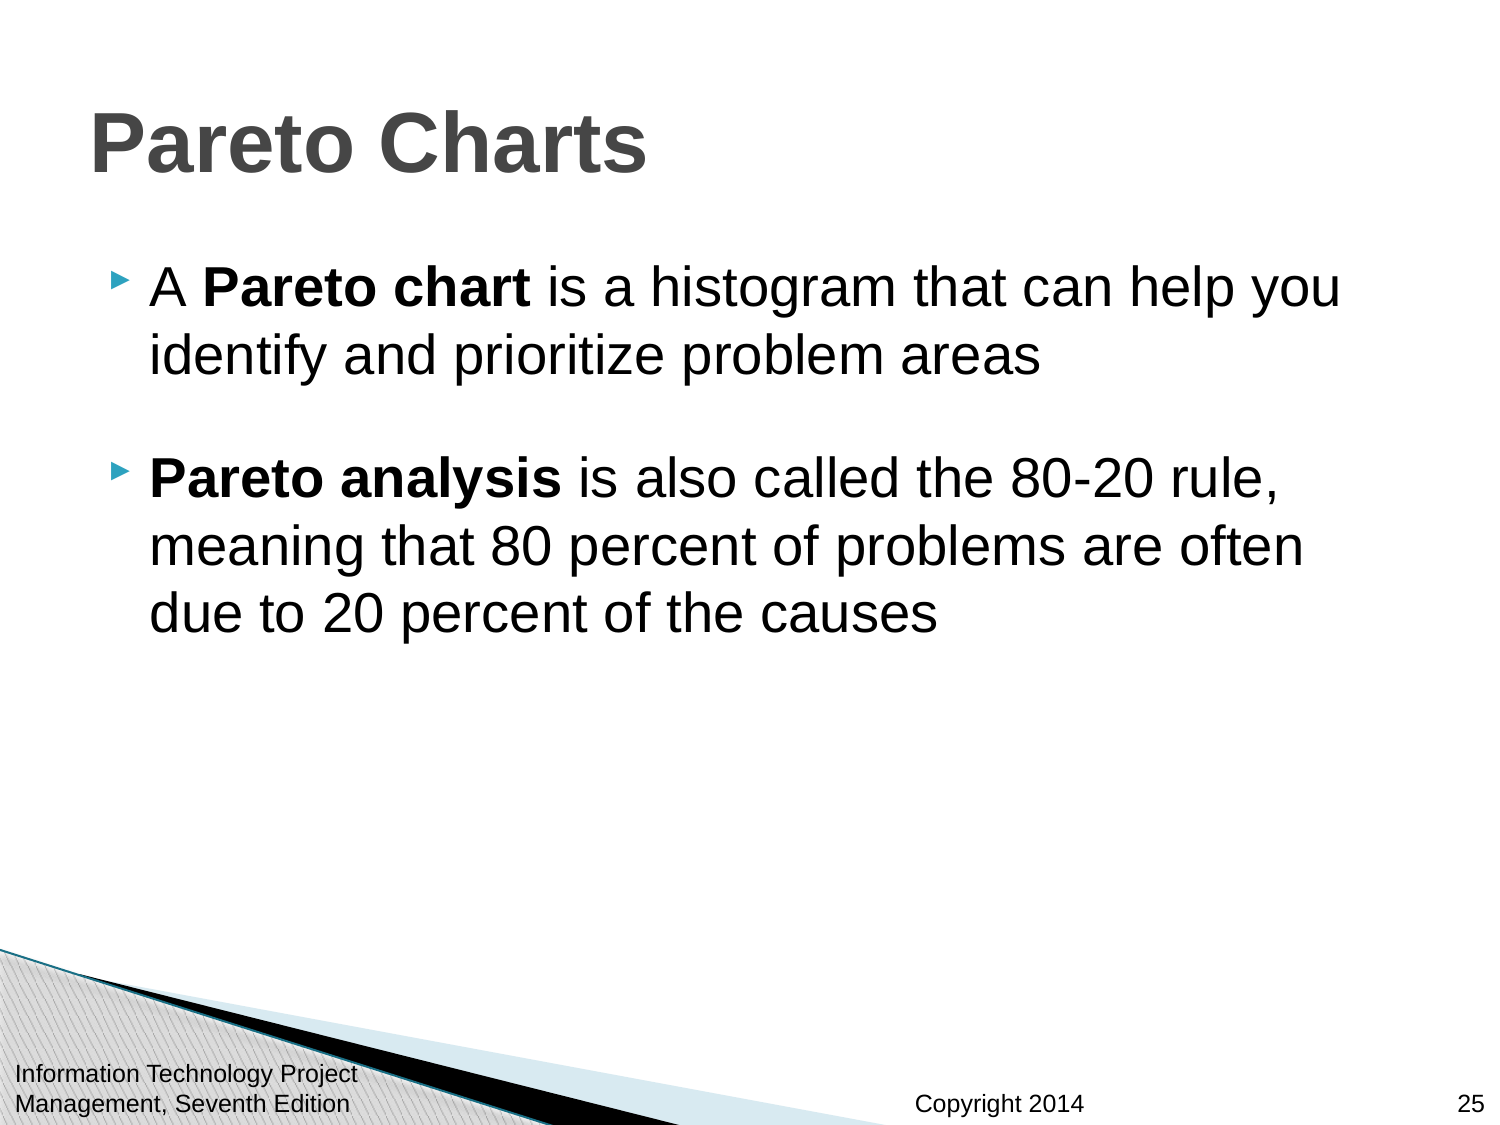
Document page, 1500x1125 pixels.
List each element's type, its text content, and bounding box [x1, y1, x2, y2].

slide_number 25 [1408, 1065, 1500, 1125]
title Pareto Charts [75, 45, 1425, 233]
list A Pareto chart is a histogram that can help you identify and prioritize problem areas Pareto analysis is also called the 80-20 rule, meaning that 80 percent of problems are often due to 20 percent of the causes [74, 242, 1426, 986]
footer Information Technology Project Management, Seventh Edition [0, 1065, 425, 1125]
